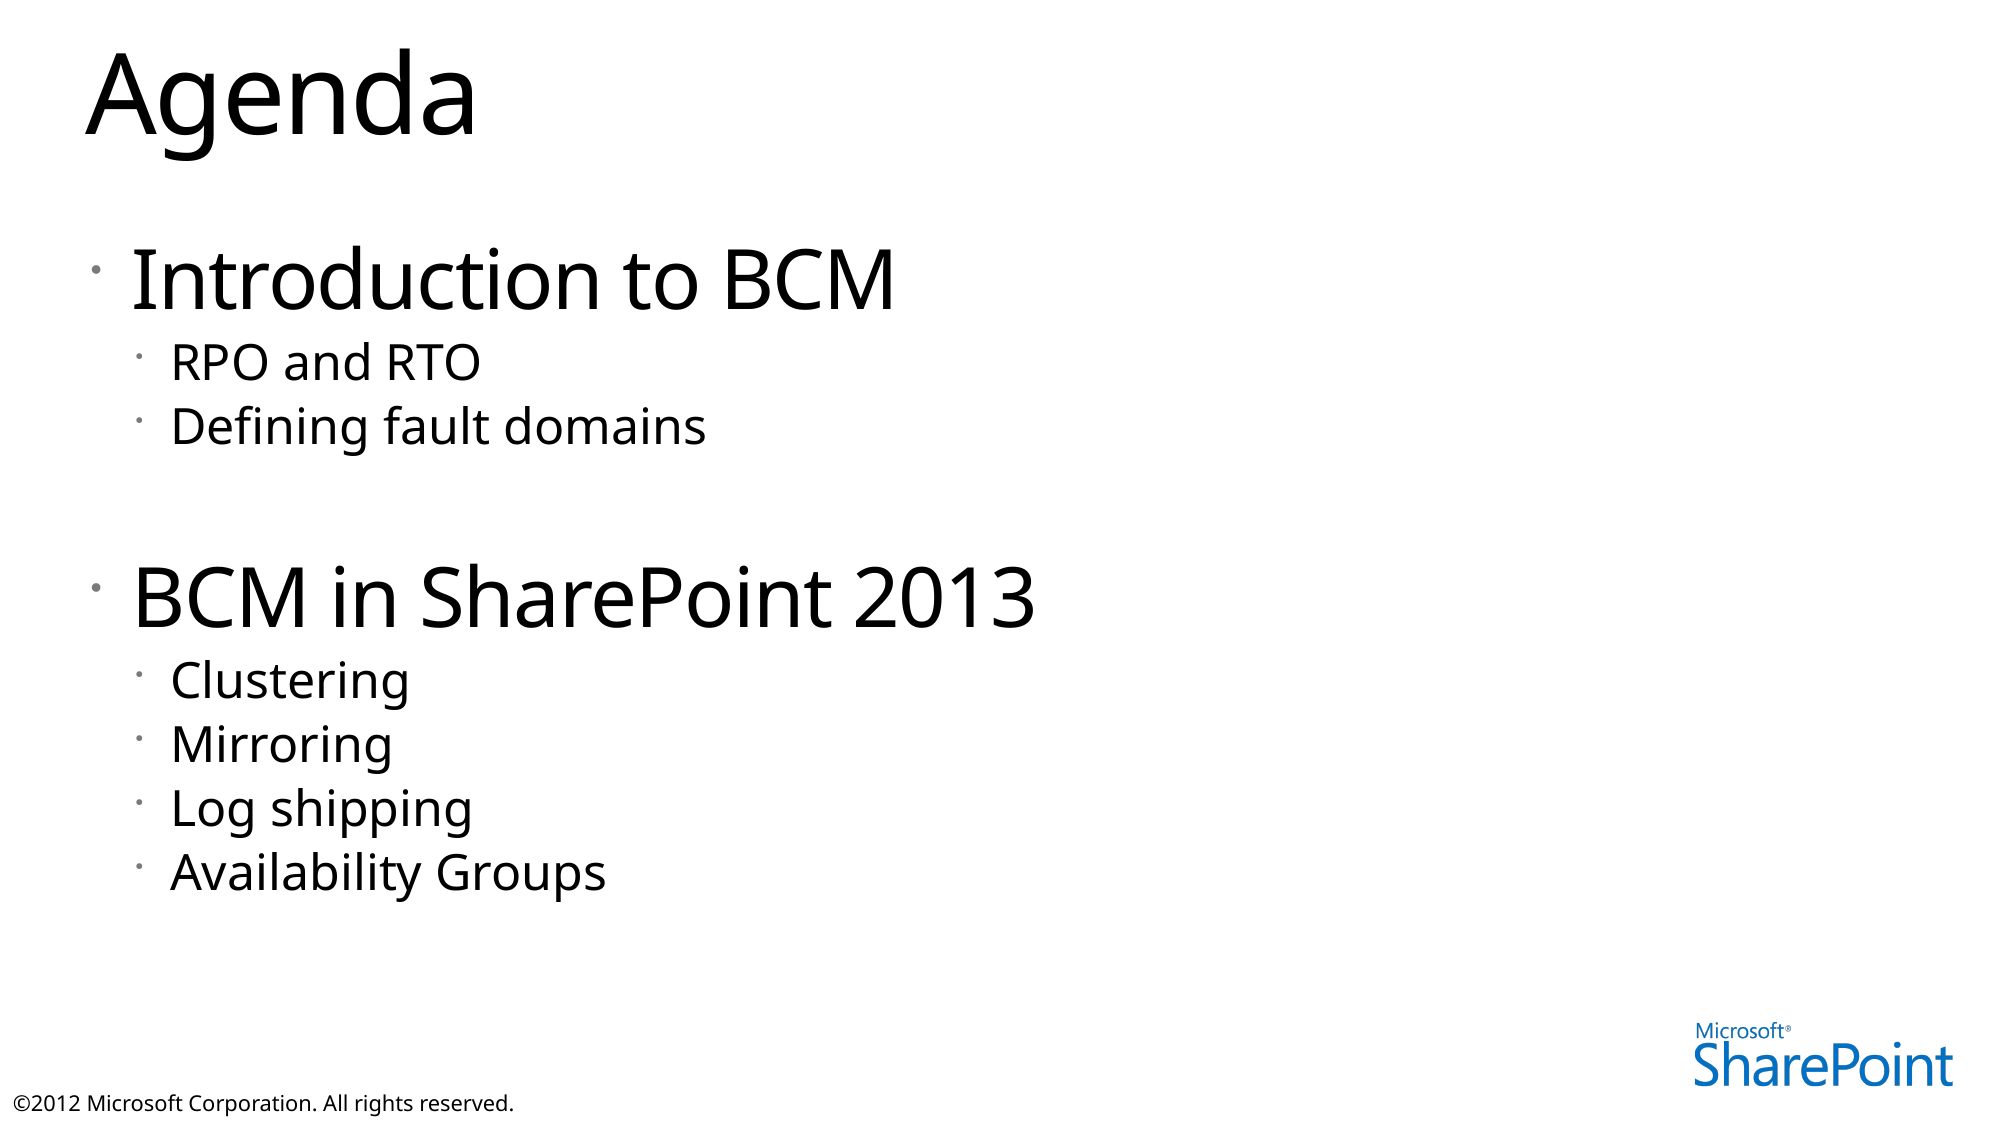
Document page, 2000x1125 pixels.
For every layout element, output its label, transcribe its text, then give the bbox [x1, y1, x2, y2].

picture [1690, 1007, 1953, 1098]
list Introduction to BCM RPO and RTO Defining fault domains BCM in SharePoint 2013 Clustering Mirroring Log shipping Availability Groups [85, 237, 1914, 573]
title Agenda [85, 37, 1914, 161]
